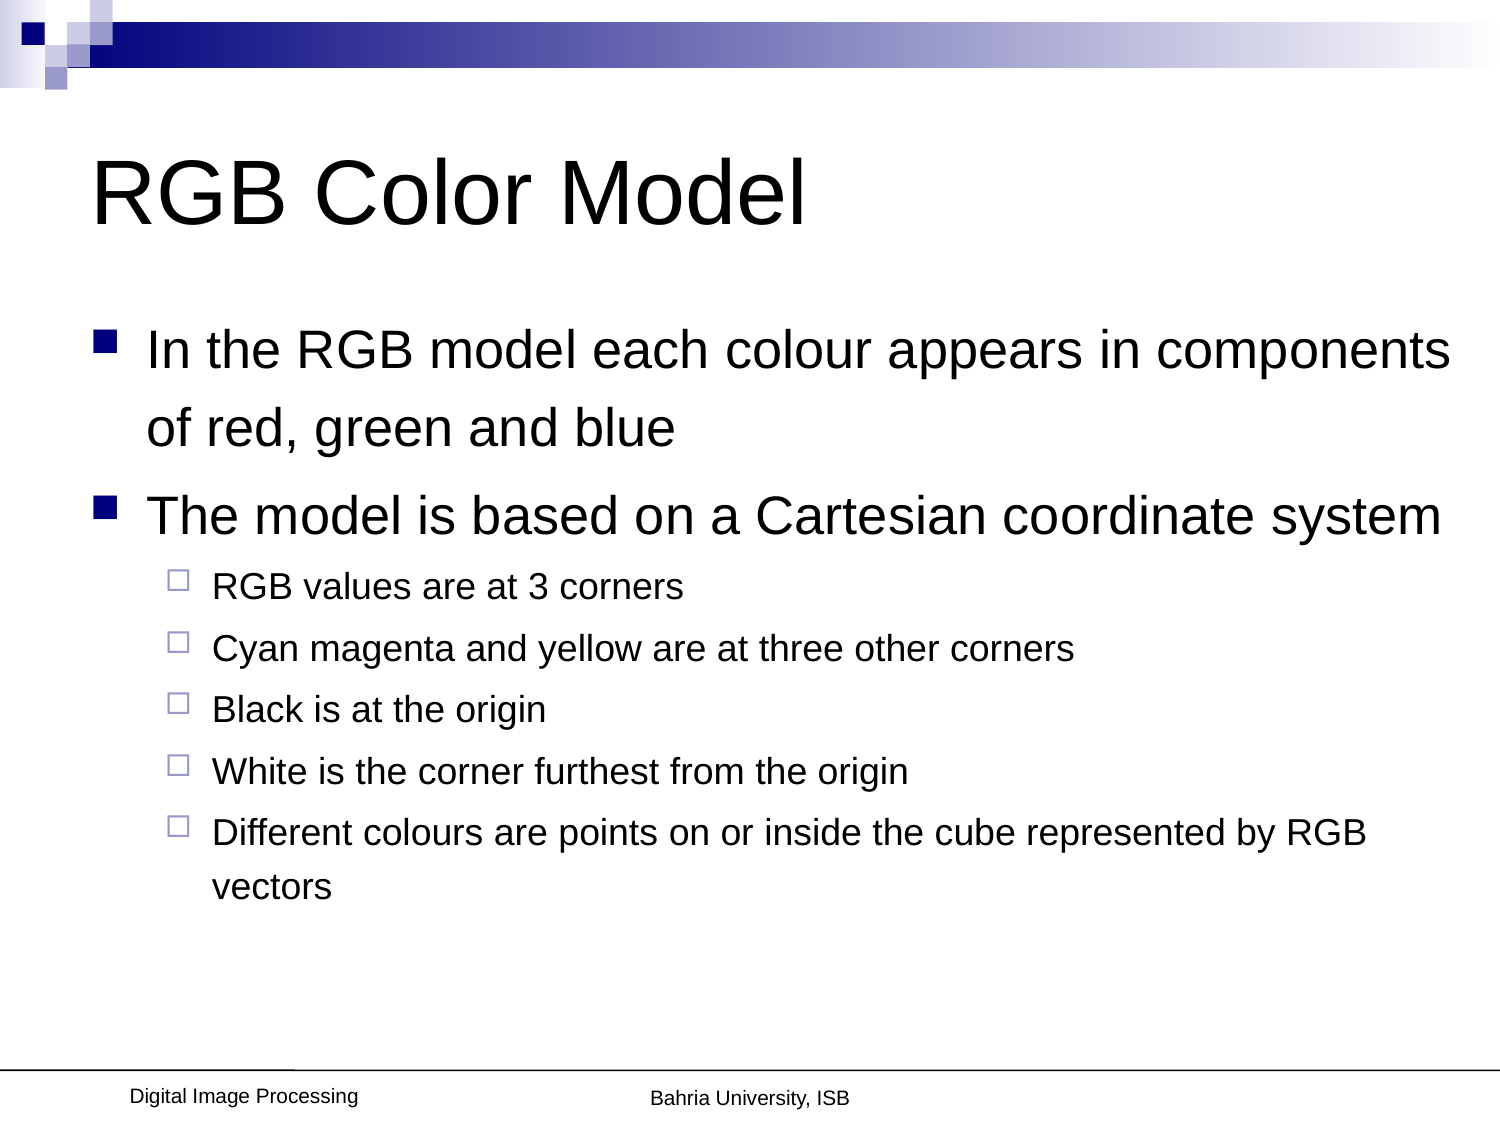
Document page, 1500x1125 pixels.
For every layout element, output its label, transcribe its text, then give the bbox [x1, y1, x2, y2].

title RGB Color Model [74, 74, 1426, 293]
list In the RGB model each colour appears in components of red, green and blue The model is based on a Cartesian coordinate system RGB values are at 3 corners Cyan magenta and yellow are at three other corners Black is at the origin White is the corner furthest from the origin Different colours are points on or inside the cube represented by RGB vectors [74, 293, 1500, 1019]
